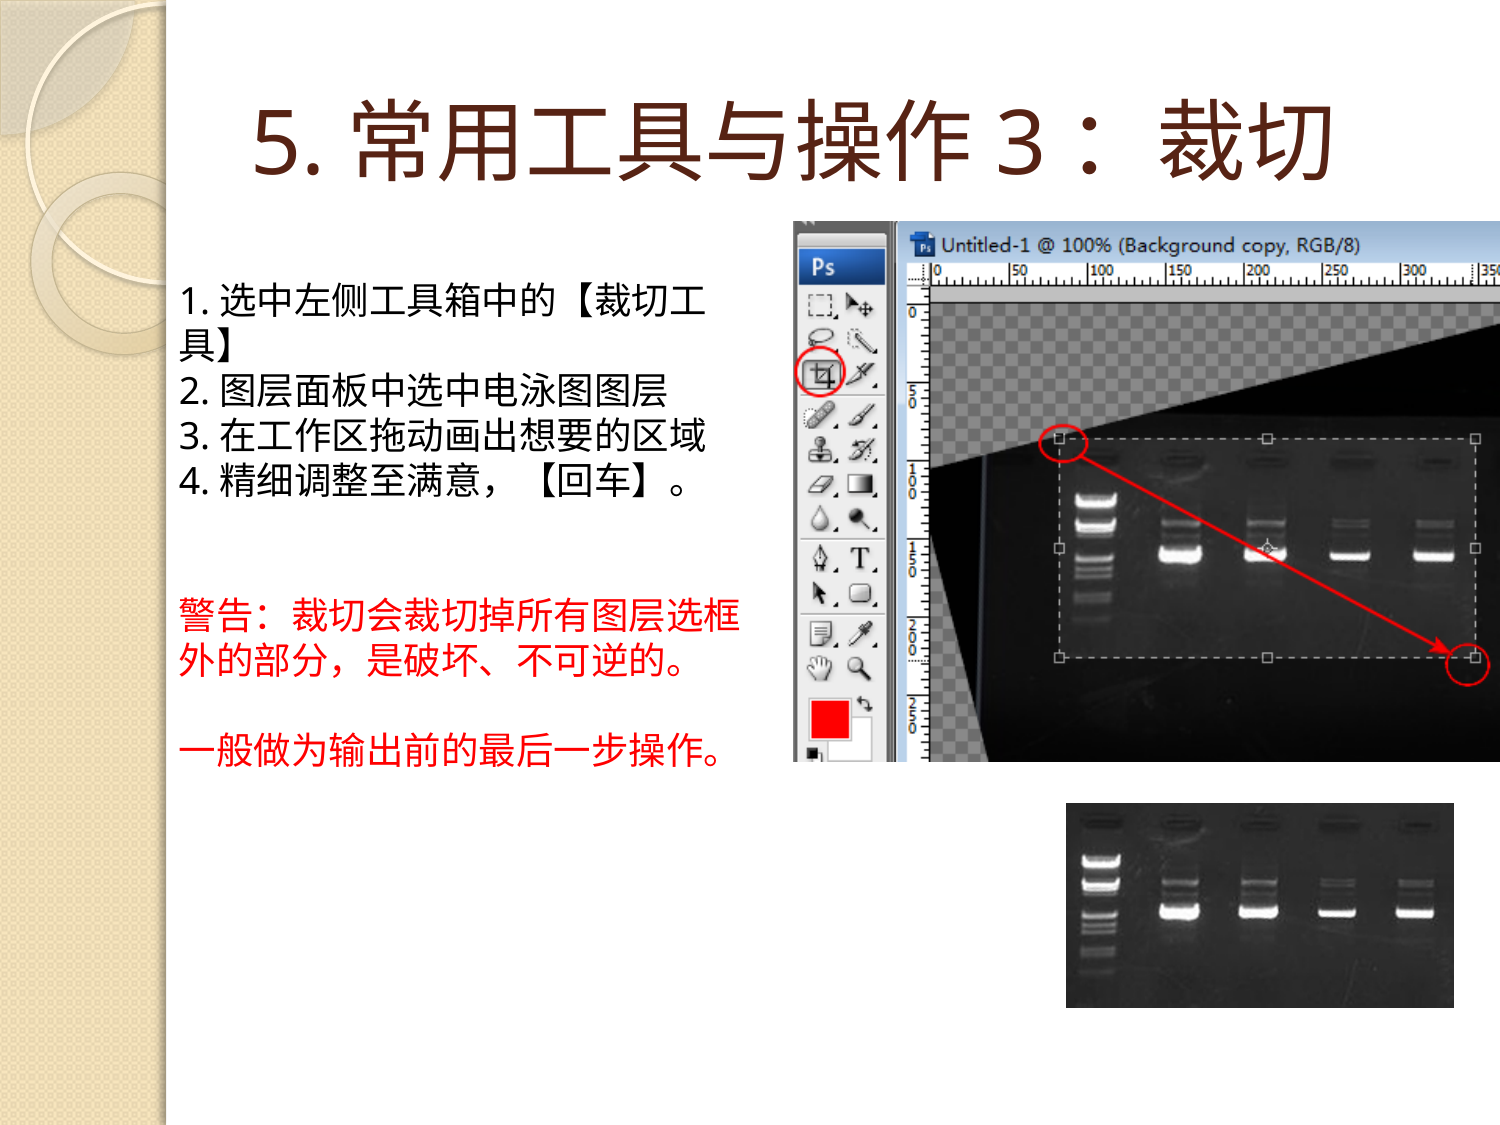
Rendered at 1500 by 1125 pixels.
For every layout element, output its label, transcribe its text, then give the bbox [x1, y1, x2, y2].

picture [793, 220, 1500, 762]
title 5.常用工具与操作3：裁切 [235, 45, 1466, 233]
picture [1066, 803, 1454, 1008]
text_box 1.选中左侧工具箱中的【裁切工具】 2.图层面板中选中电泳图图层 3.在工作区拖动画出想要的区域 4.精细调整至满意，【回车】。 警告：裁切会裁切掉所有图层选框外的部分，是破坏、不可逆的。 一般做为输出前的最后一步操作。 [164, 269, 774, 780]
